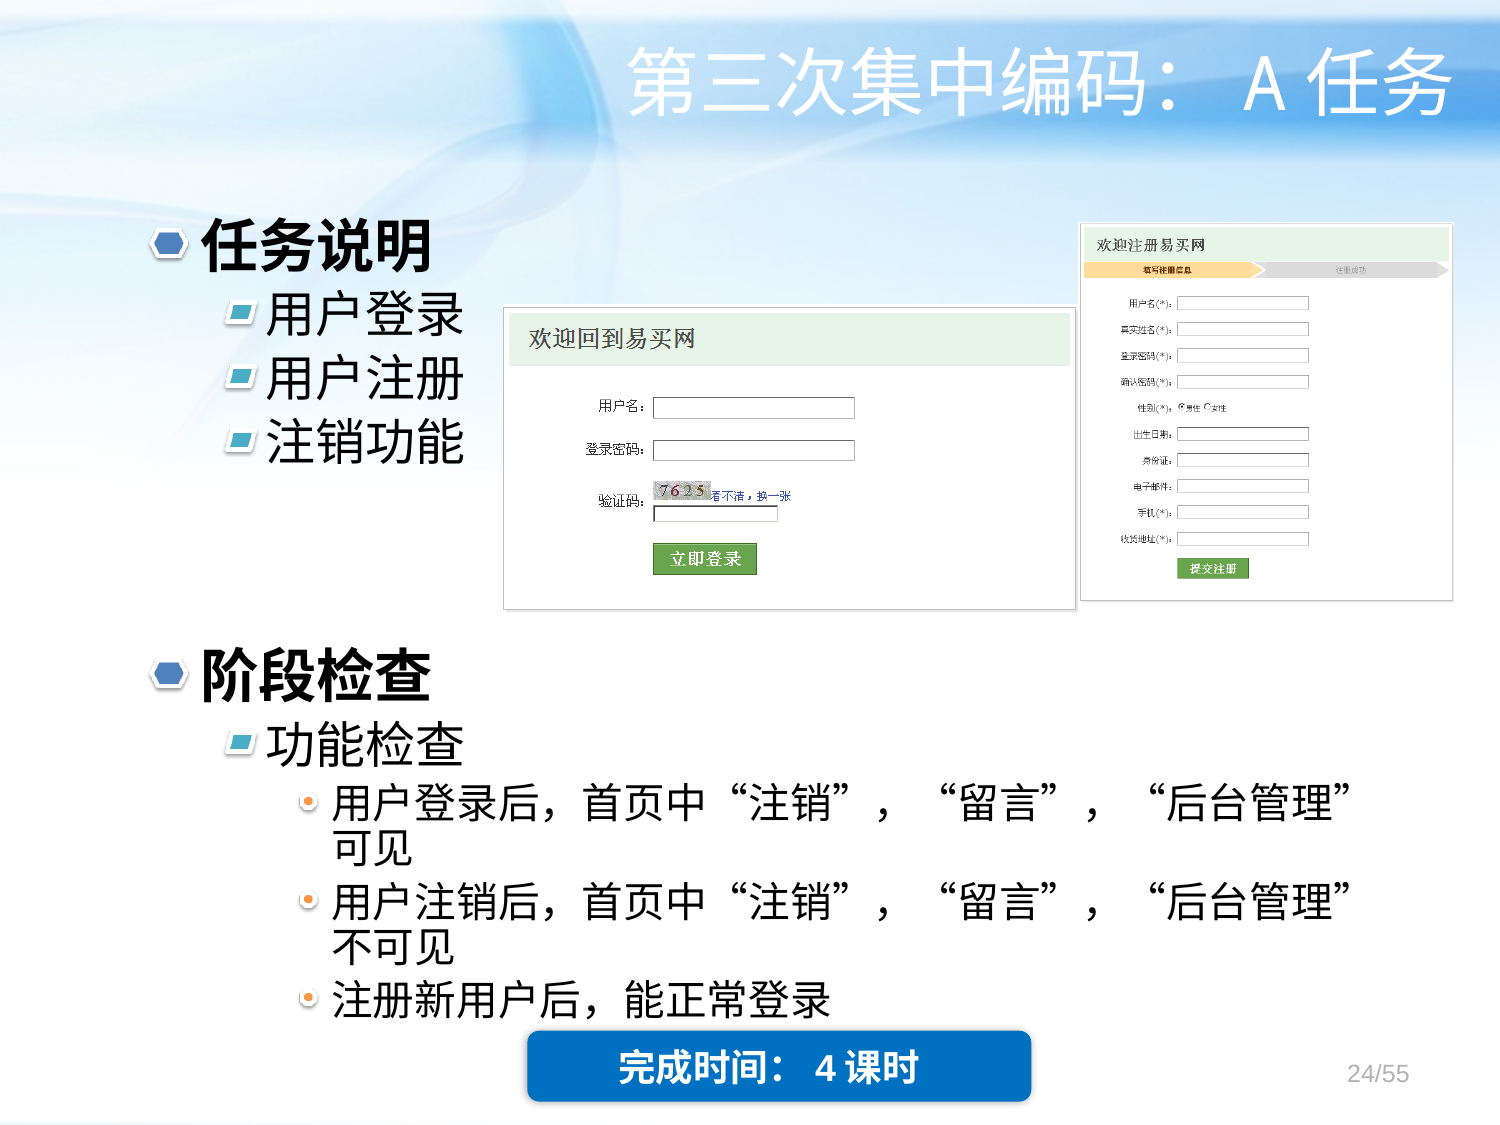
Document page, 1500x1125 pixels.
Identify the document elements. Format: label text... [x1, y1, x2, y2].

picture [0, 0, 1500, 1125]
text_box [527, 1030, 1032, 1102]
title 第三次集中编码：A任务 [120, 28, 1471, 176]
list 任务说明 用户登录 用户注册 注销功能 阶段检查 功能检查 用户登录后，首页中“注销”，“留言”，“后台管理”可见 用户注销后，首页中“注销”，“留言”，“后台管理”不可见 注册新用户后，能正常登录 [128, 209, 1407, 1032]
slide_number 24/55 [1074, 1042, 1425, 1103]
